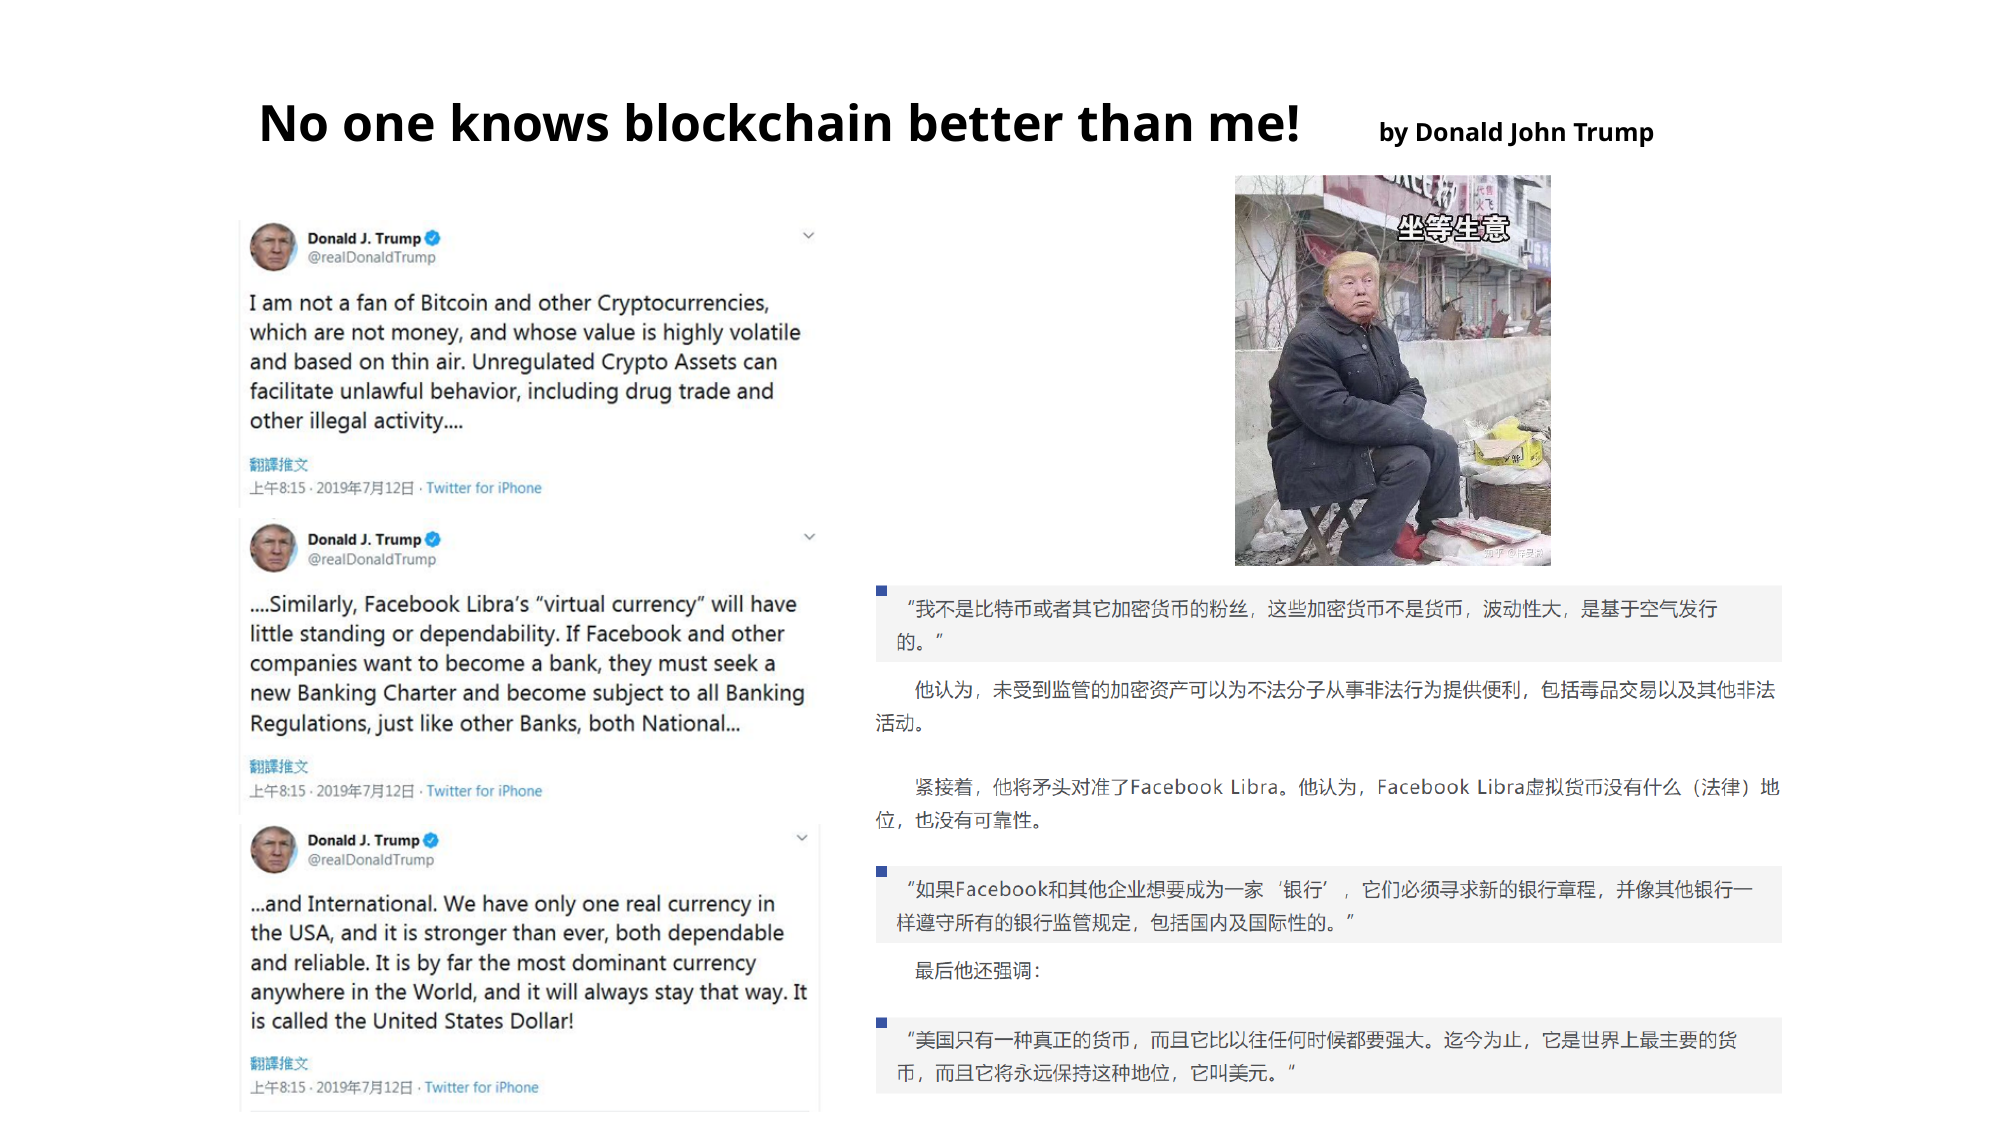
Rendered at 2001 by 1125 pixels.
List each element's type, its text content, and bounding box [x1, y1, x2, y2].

text_box No one knows blockchain better than me! by Donald John Trump [243, 84, 1695, 160]
picture [1235, 175, 1551, 567]
picture [870, 581, 1790, 1098]
picture [233, 822, 826, 1114]
picture [232, 218, 825, 510]
picture [232, 516, 825, 817]
